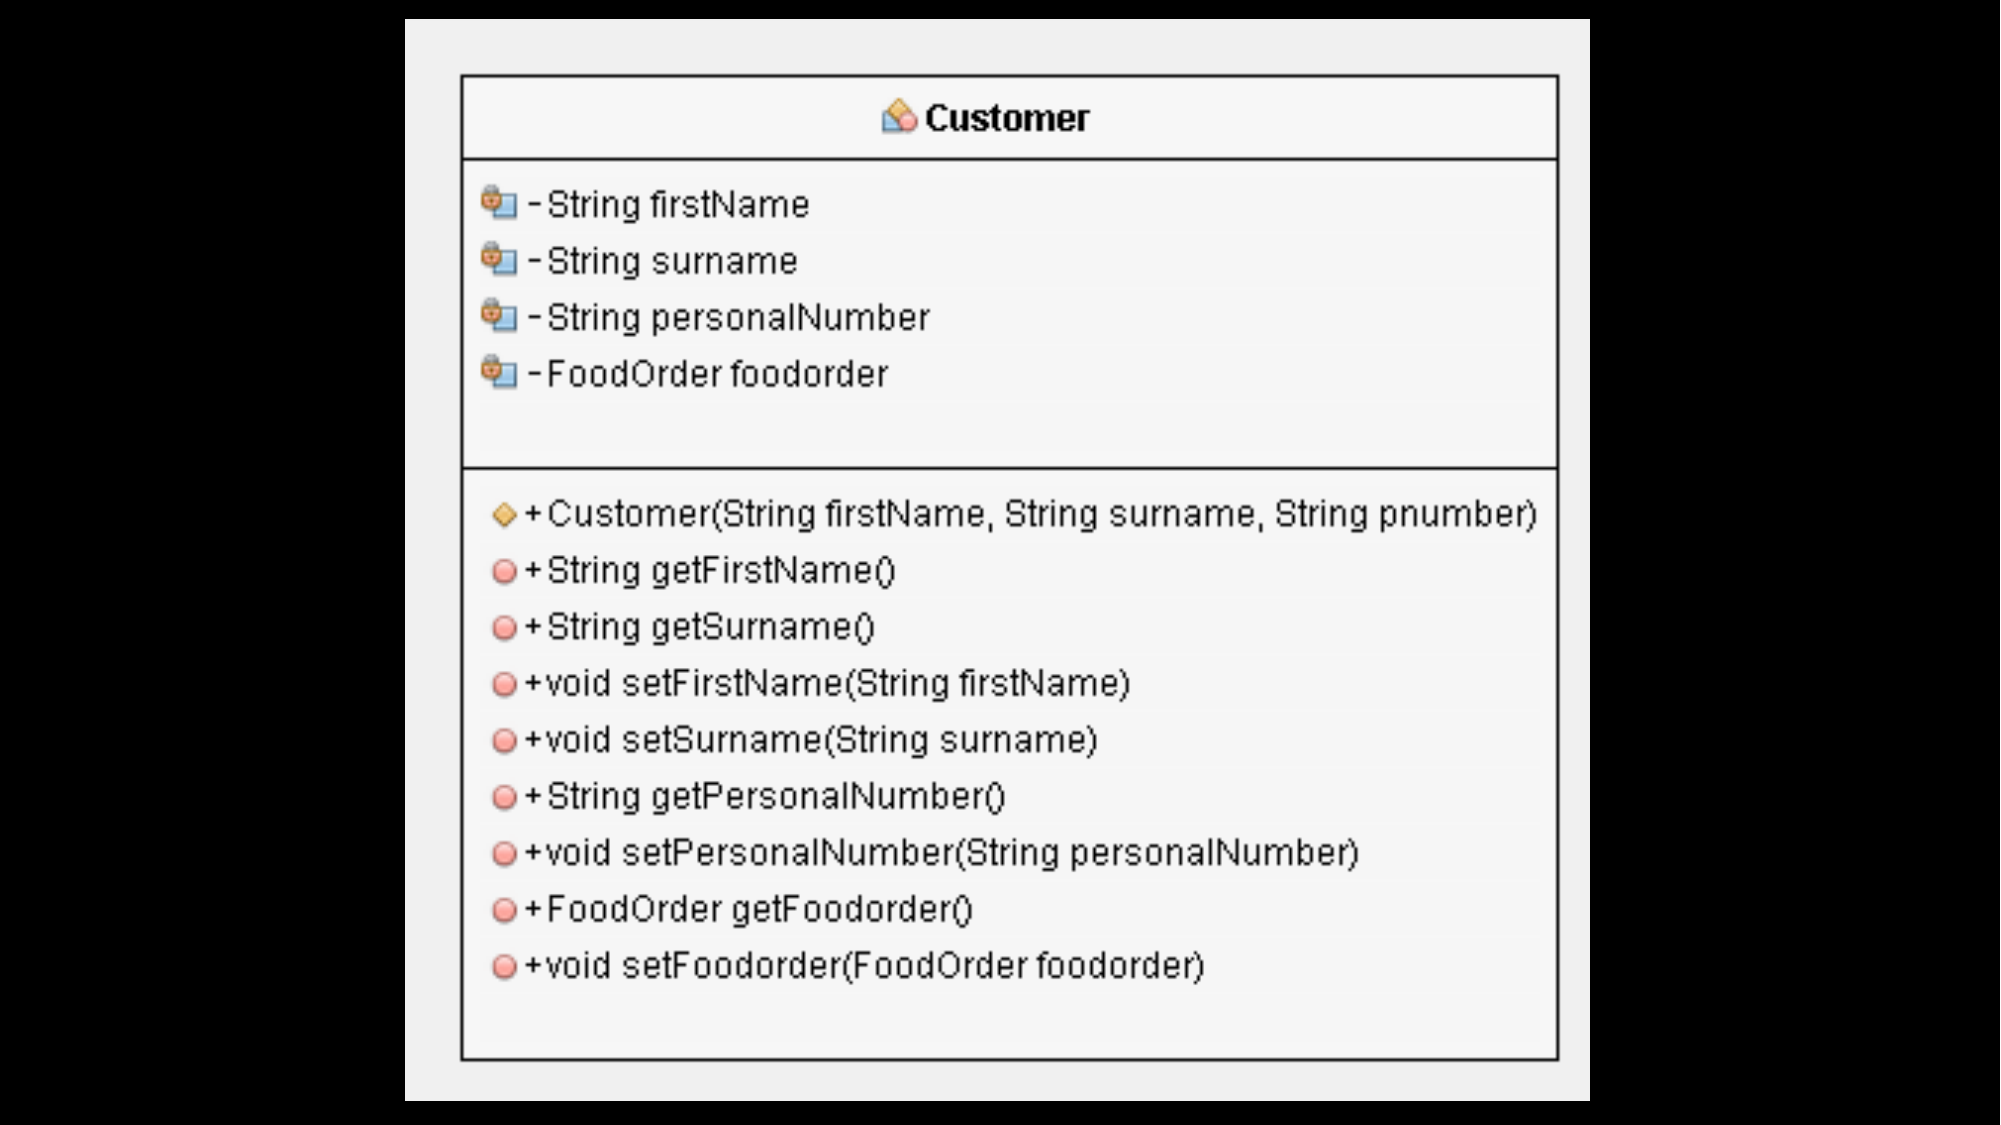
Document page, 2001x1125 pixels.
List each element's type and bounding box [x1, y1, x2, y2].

picture [405, 19, 1590, 1101]
